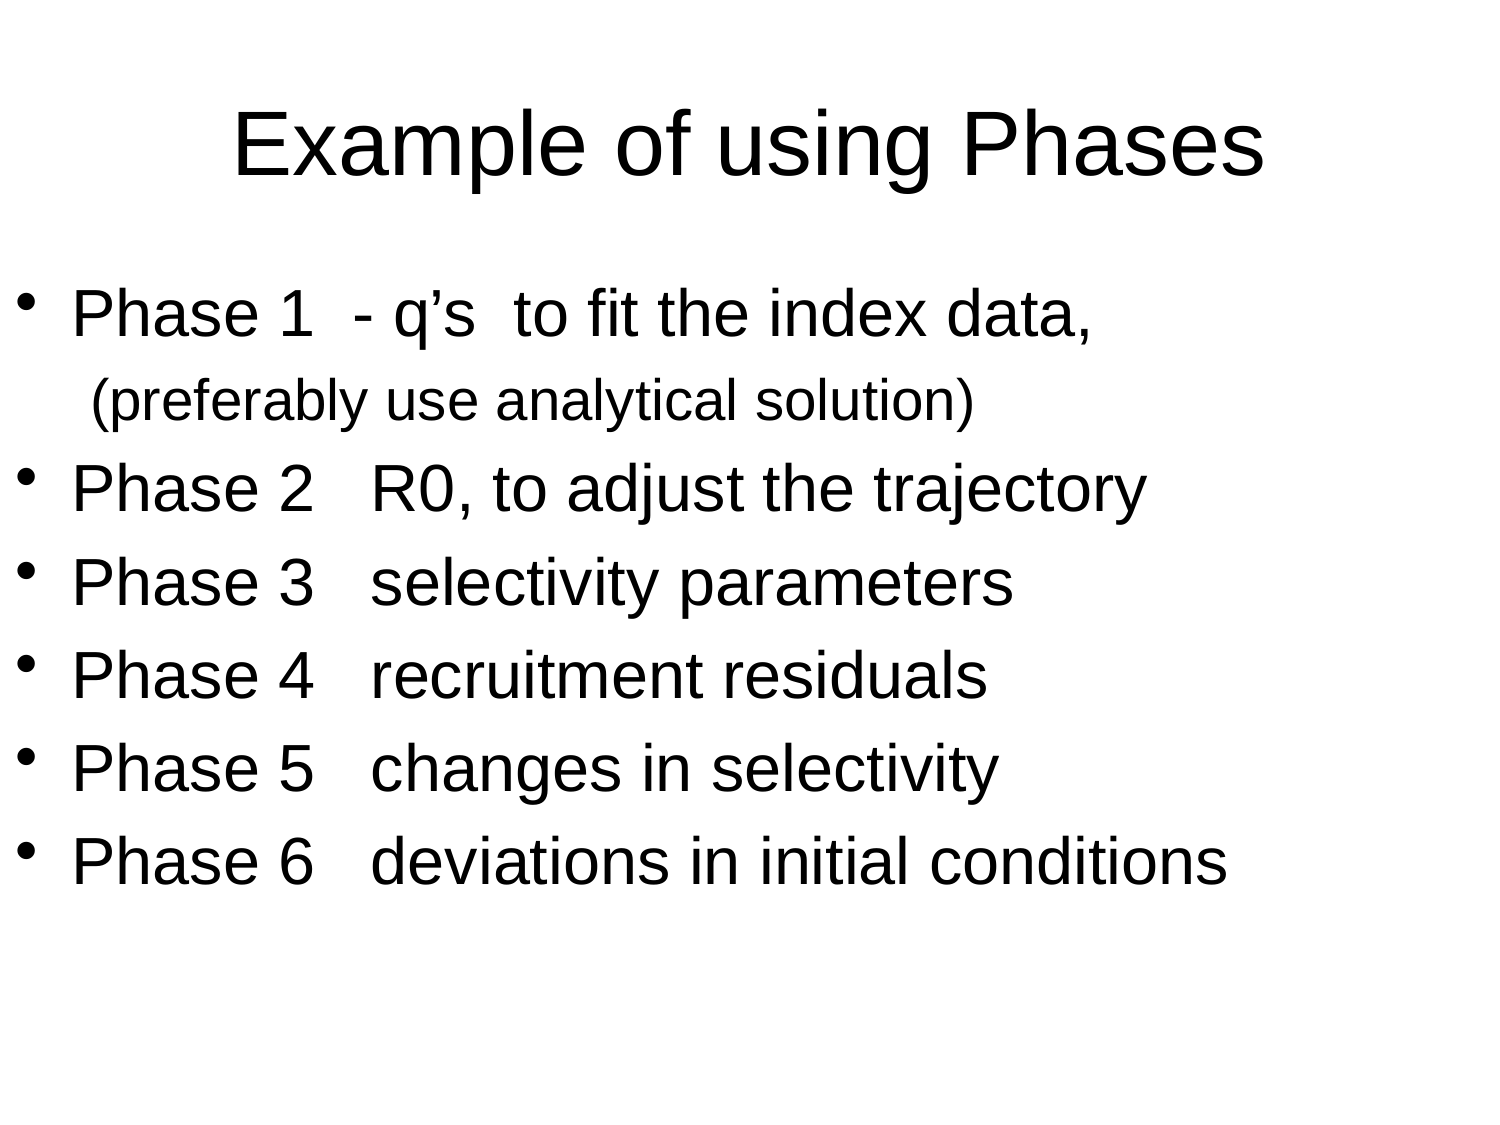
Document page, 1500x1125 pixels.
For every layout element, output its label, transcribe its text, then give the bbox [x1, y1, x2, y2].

title Example of using Phases [75, 45, 1425, 233]
list Phase 1 - q’s to fit the index data, (preferably use analytical solution) Phase 2 R0, to adjust the trajectory Phase 3 selectivity parameters Phase 4 recruitment residuals Phase 5 changes in selectivity Phase 6 deviations in initial conditions [0, 262, 1500, 1005]
